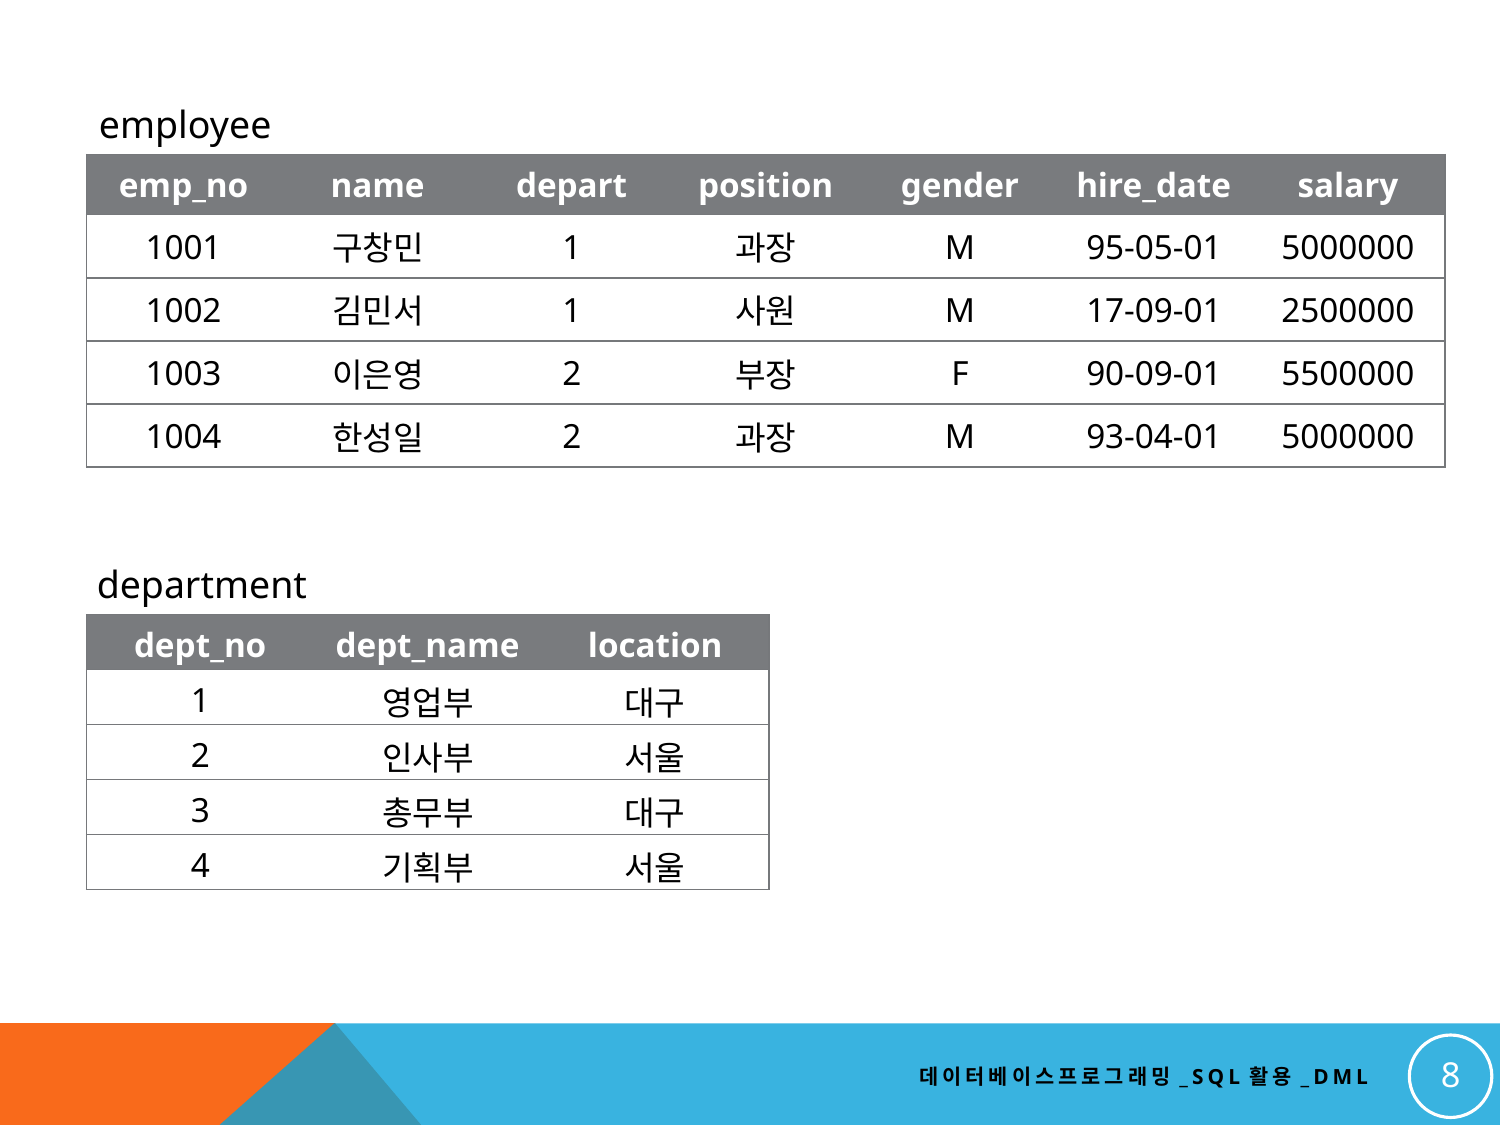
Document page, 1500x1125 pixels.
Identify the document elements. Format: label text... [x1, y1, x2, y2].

table_cell 김민서 [281, 279, 475, 340]
table_header salary [1251, 155, 1444, 214]
table_cell 서울 [541, 835, 768, 889]
table_cell 총무부 [314, 780, 541, 834]
text_box employee [84, 93, 287, 154]
table_cell M [863, 279, 1057, 340]
table_header hire_date [1057, 155, 1251, 214]
footer 데이터베이스프로그래밍_SQL활용_DML [537, 1053, 1384, 1099]
table_cell 인사부 [314, 725, 541, 779]
table_cell 2 [475, 342, 669, 403]
table_cell F [863, 342, 1057, 403]
table_cell M [863, 215, 1057, 277]
table_cell 1 [475, 279, 669, 340]
table_cell 95-05-01 [1057, 215, 1251, 277]
table_cell 기획부 [314, 835, 541, 889]
table_header location [541, 615, 768, 669]
table_header gender [863, 155, 1057, 214]
text_box department [82, 554, 322, 614]
table_cell 1001 [87, 215, 281, 277]
table_cell 과장 [669, 405, 863, 466]
slide_number 8 [1407, 1033, 1494, 1120]
table_header dept_no [87, 615, 314, 669]
table_cell 1 [475, 215, 669, 277]
table_cell 영업부 [314, 670, 541, 724]
table_cell 1004 [87, 405, 281, 466]
table_cell 2 [475, 405, 669, 466]
table_cell 5000000 [1251, 215, 1444, 277]
table_cell 1 [87, 670, 314, 724]
table_cell 1003 [87, 342, 281, 403]
table_header name [281, 155, 475, 214]
table_header depart [475, 155, 669, 214]
table_cell 한성일 [281, 405, 475, 466]
table_cell 4 [87, 835, 314, 889]
table_cell 대구 [541, 670, 768, 724]
table_cell 93-04-01 [1057, 405, 1251, 466]
table_cell 17-09-01 [1057, 279, 1251, 340]
table_cell 이은영 [281, 342, 475, 403]
table_cell 5000000 [1251, 405, 1444, 466]
table_cell 대구 [541, 780, 768, 834]
table_cell 부장 [669, 342, 863, 403]
table_header dept_name [314, 615, 541, 669]
table_cell 90-09-01 [1057, 342, 1251, 403]
table_cell 2500000 [1251, 279, 1444, 340]
table_cell 3 [87, 780, 314, 834]
table_cell 구창민 [281, 215, 475, 277]
table_cell 서울 [541, 725, 768, 779]
table_cell 과장 [669, 215, 863, 277]
table_cell 2 [87, 725, 314, 779]
table_header position [669, 155, 863, 214]
table_cell 사원 [669, 279, 863, 340]
table_cell 1002 [87, 279, 281, 340]
table_header emp_no [87, 155, 281, 214]
table_cell 5500000 [1251, 342, 1444, 403]
table_cell M [863, 405, 1057, 466]
